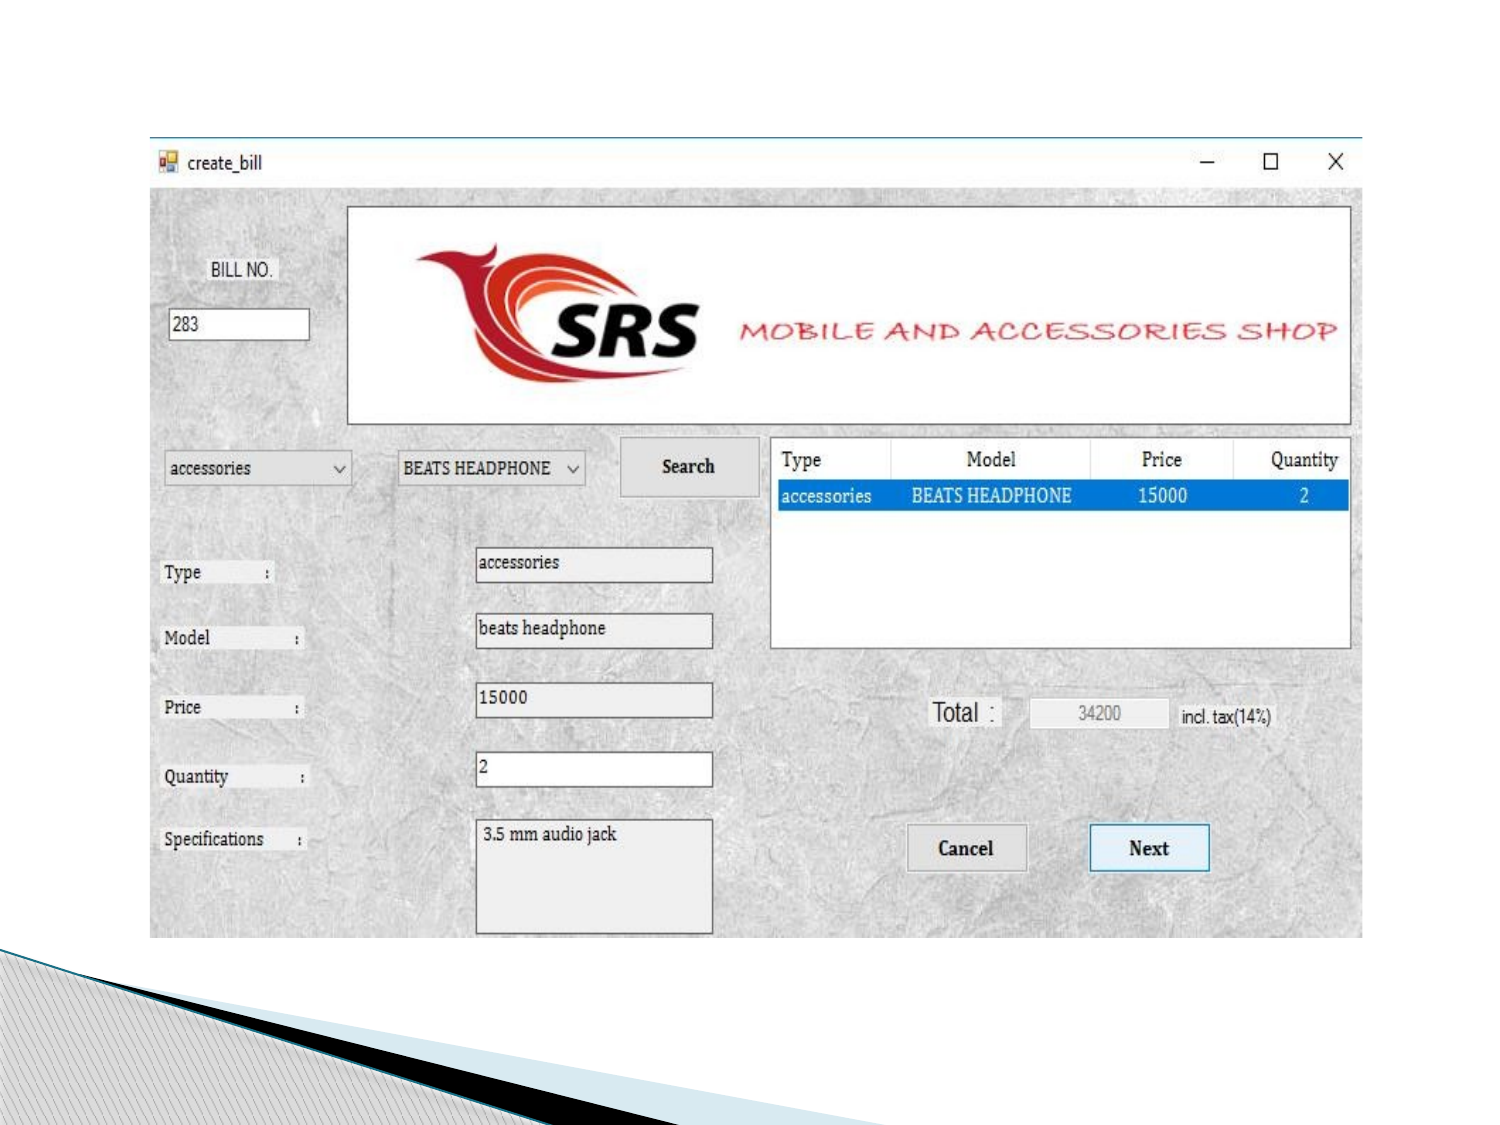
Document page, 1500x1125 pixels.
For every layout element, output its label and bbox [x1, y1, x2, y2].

text_box [149, 137, 1363, 938]
